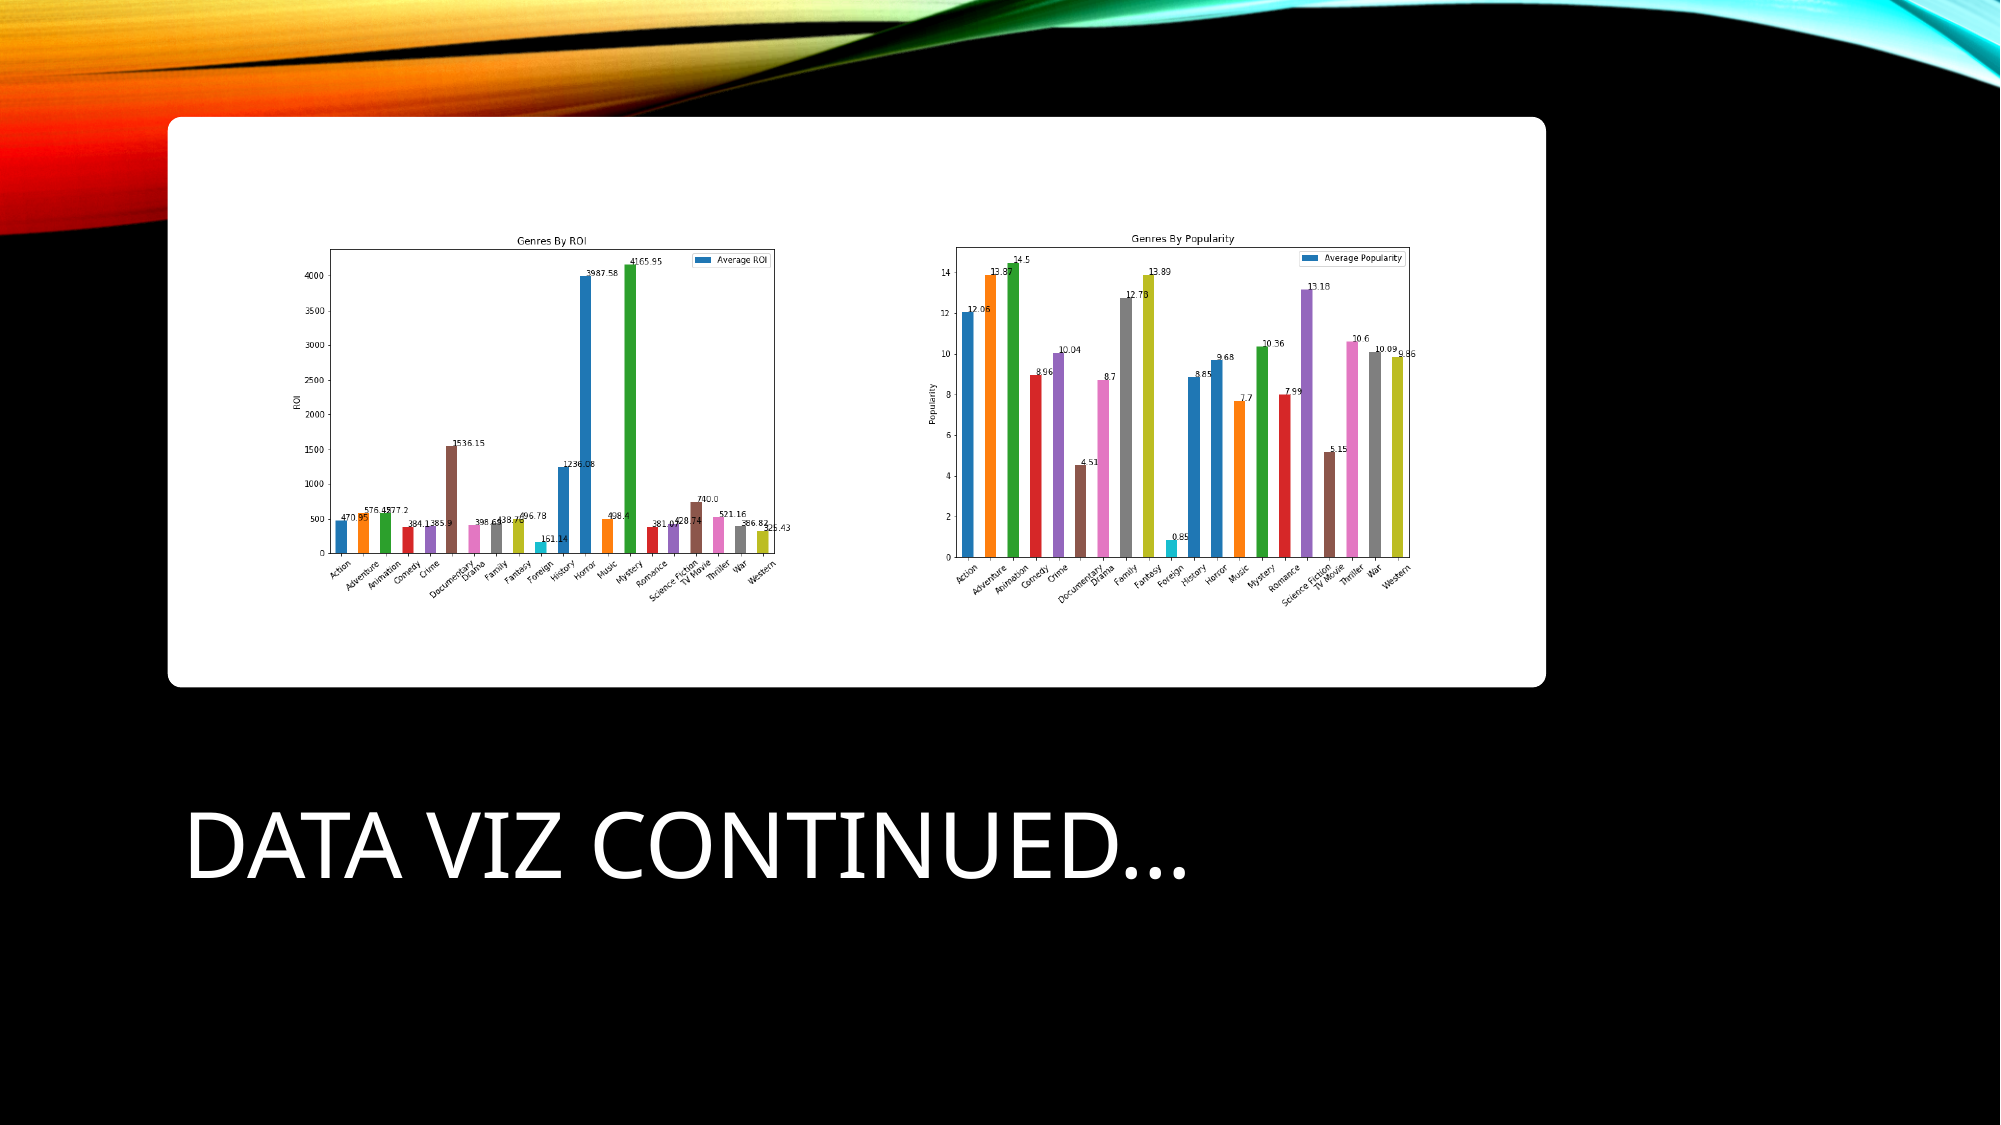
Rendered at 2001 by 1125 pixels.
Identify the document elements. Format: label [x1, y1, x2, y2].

picture [0, 717, 2000, 1125]
picture [0, 0, 2000, 608]
text_box [166, 237, 1548, 689]
